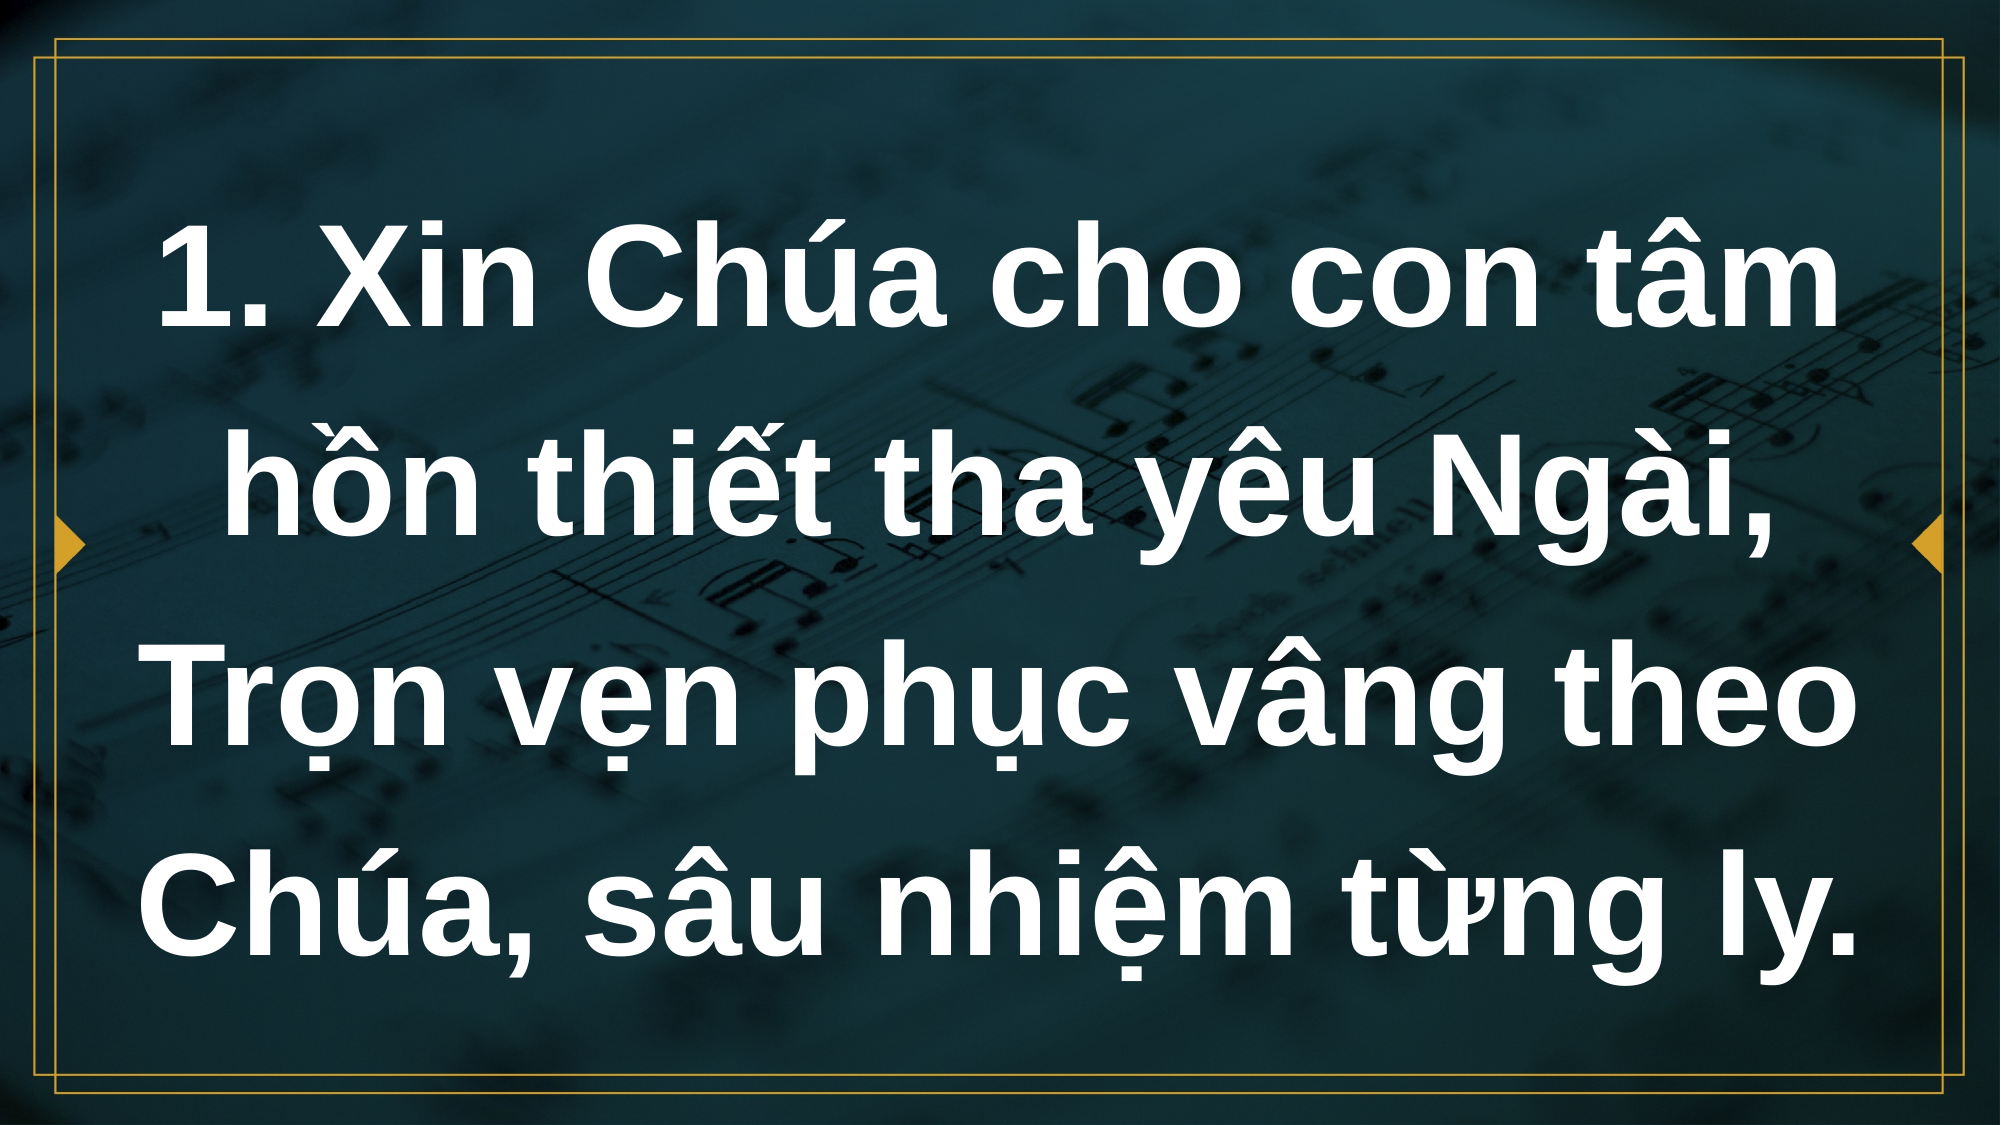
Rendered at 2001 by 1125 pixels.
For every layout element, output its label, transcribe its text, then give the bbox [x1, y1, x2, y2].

picture [0, 0, 2000, 1125]
title 1. Xin Chúa cho con tâm hồn thiết tha yêu Ngài, Trọn vẹn phục vâng theo Chúa, sâu nhiệm từng ly. [55, 53, 1945, 1077]
